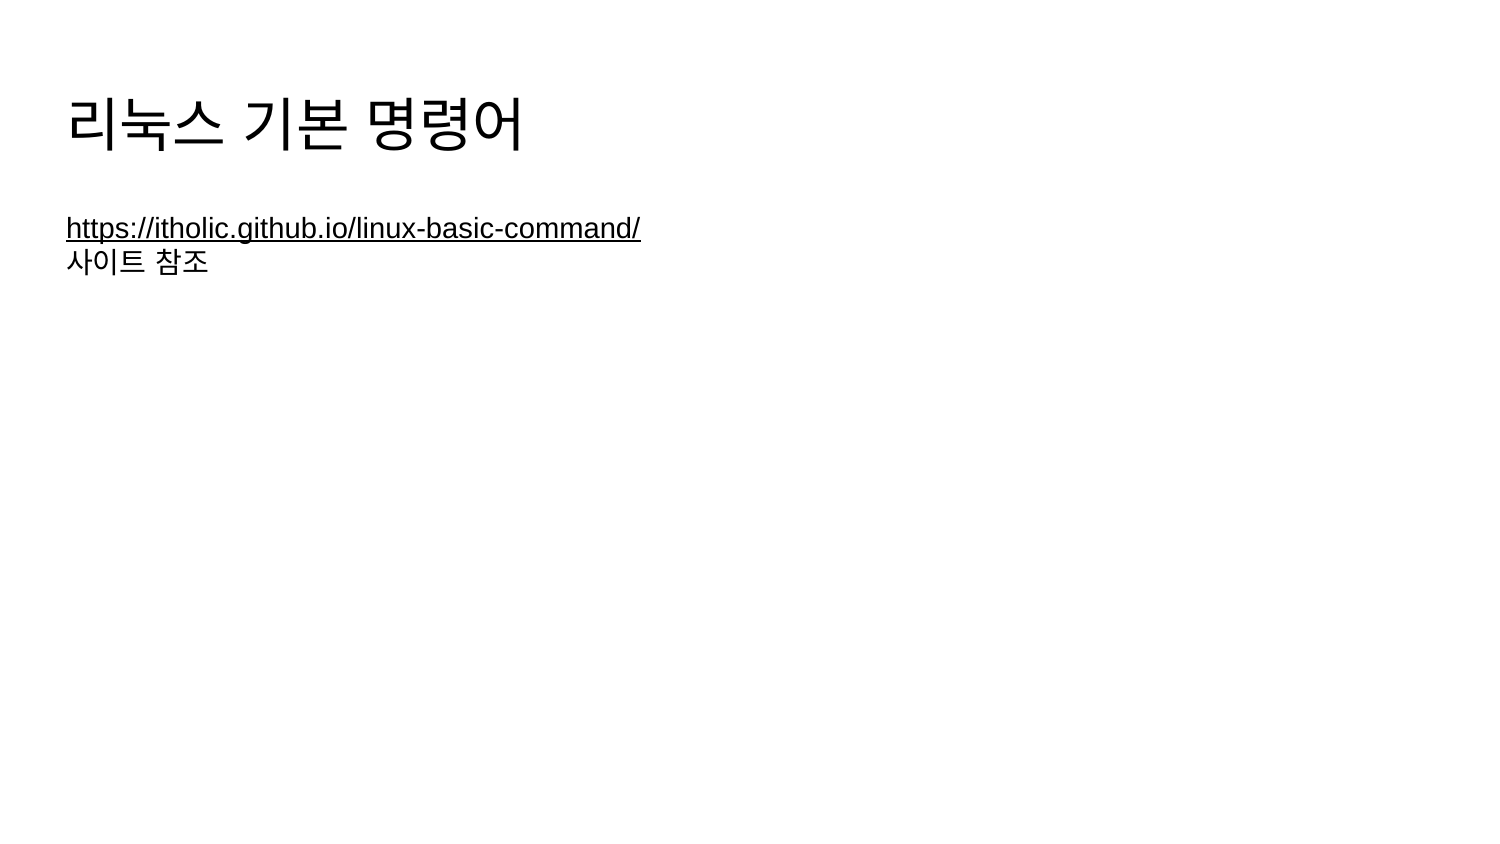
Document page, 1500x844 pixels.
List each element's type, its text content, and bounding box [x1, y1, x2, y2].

list https://itholic.github.io/linux-basic-command/ 사이트 참조 [51, 194, 1449, 755]
title 리눅스 기본 명령어 [51, 72, 1449, 167]
